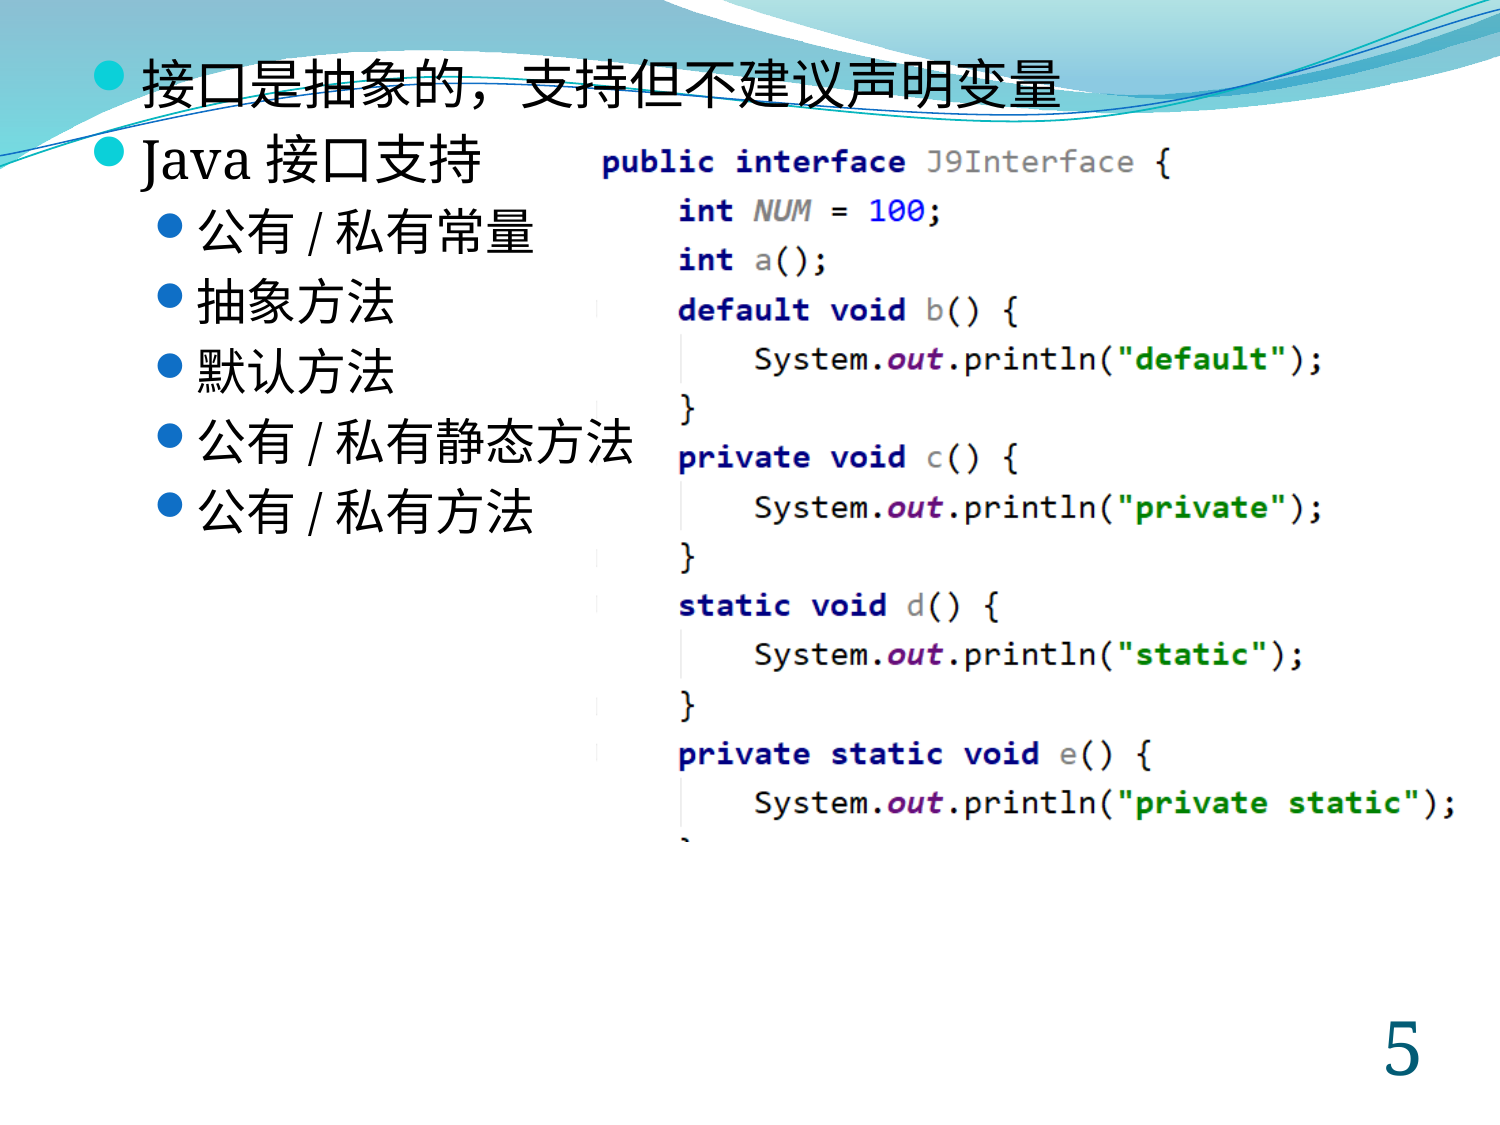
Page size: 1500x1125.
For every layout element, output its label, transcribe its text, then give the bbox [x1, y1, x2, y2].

text_box +++++++++++++++++++++++++++++++++++++ [589, 138, 1425, 853]
slide_number 4 [1299, 1042, 1425, 1103]
picture [596, 136, 1462, 842]
list 接口是抽象的，支持但不建议声明变量 Java接口支持 公有/私有常量 抽象方法 默认方法 公有/私有静态方法 公有/私有方法 [75, 42, 1425, 1038]
